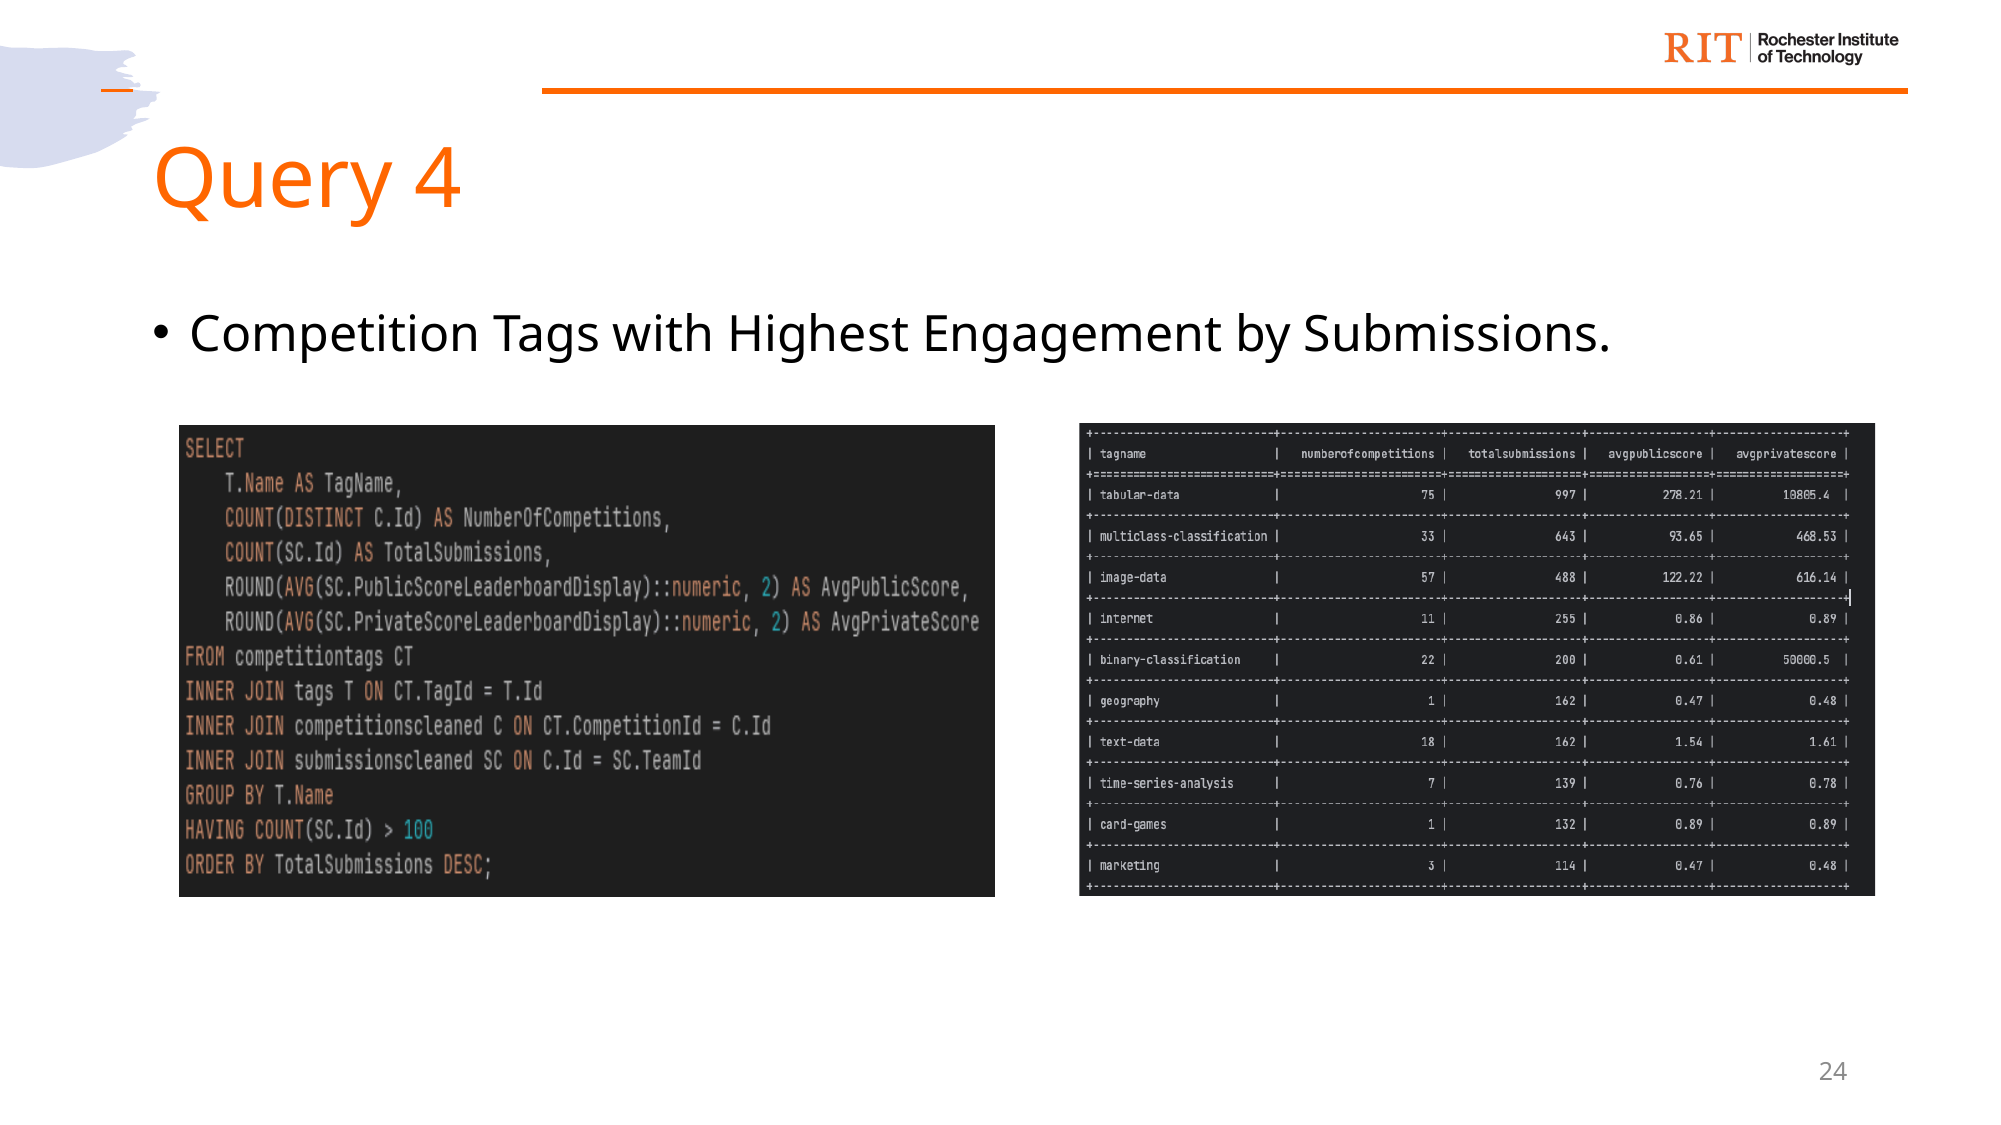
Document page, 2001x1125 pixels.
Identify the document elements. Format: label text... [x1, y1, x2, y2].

list Competition Tags with Highest Engagement by Submissions. [137, 293, 1863, 1034]
slide_number 24 [1412, 1042, 1863, 1103]
picture [1079, 423, 1876, 896]
title Query 4 [137, 90, 1863, 272]
picture [1655, 27, 1908, 69]
picture [179, 425, 995, 897]
